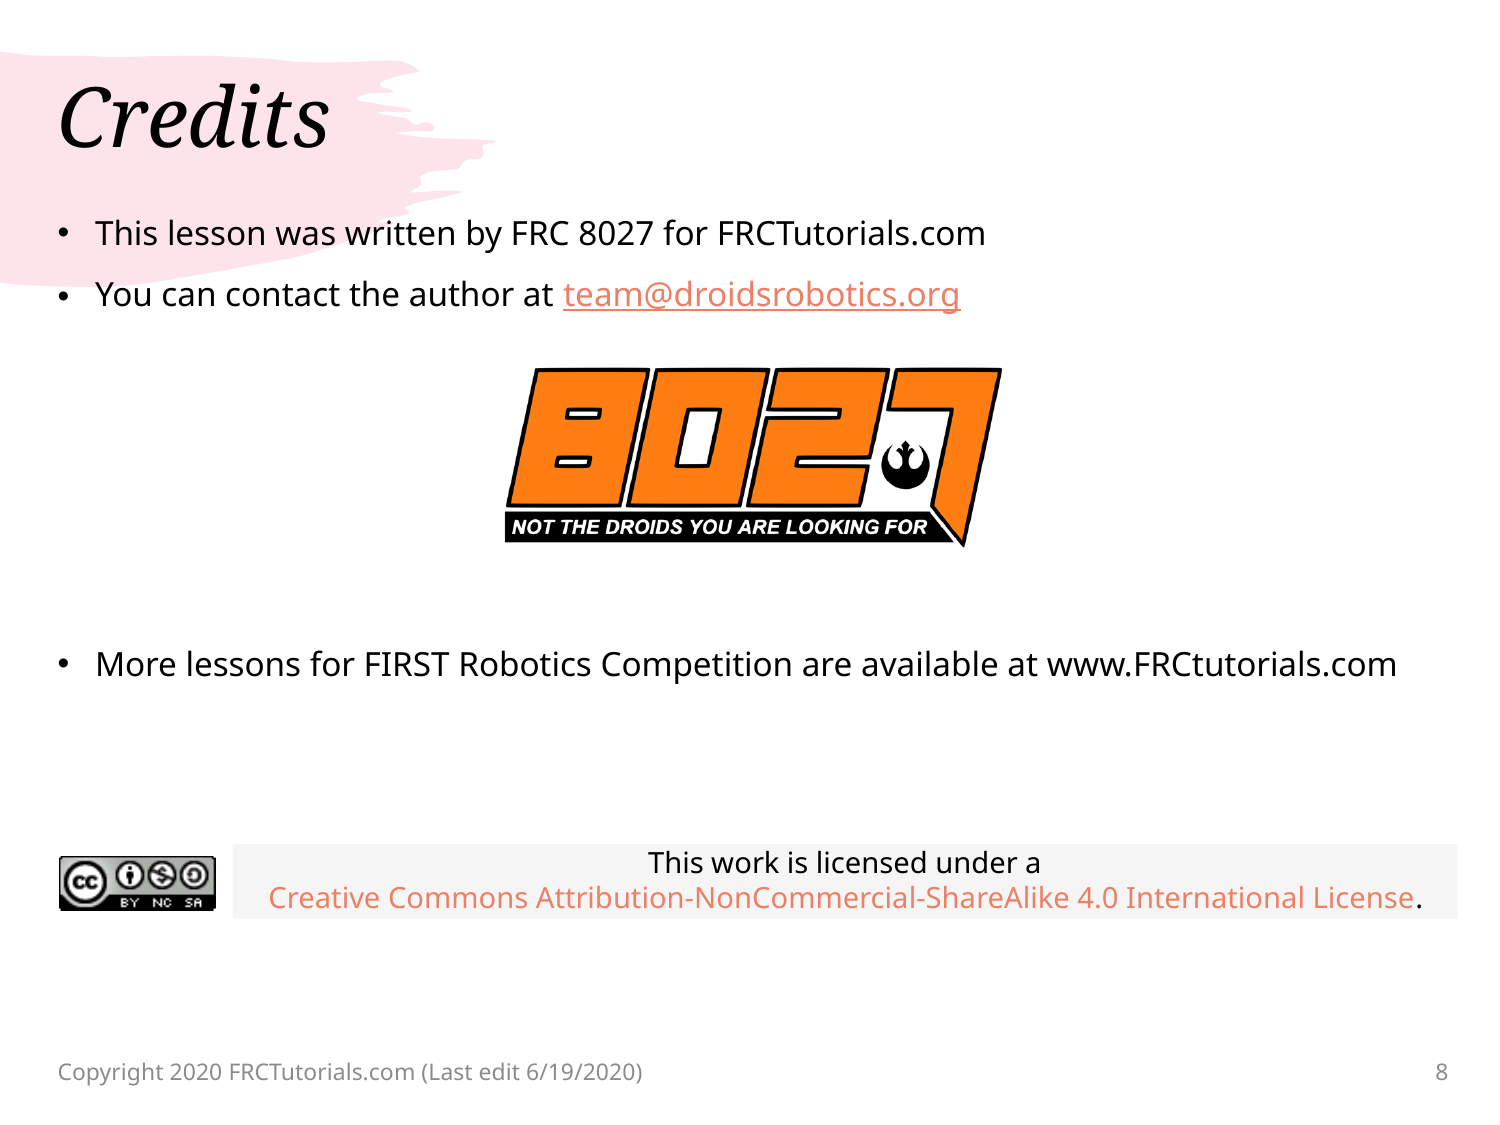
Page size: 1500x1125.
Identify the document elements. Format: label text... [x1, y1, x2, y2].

text_box This work is licensed under a Creative Commons Attribution-NonCommercial-ShareAlike 4.0 International License. [232, 844, 1458, 919]
list This lesson was written by FRC 8027 for FRCTutorials.com You can contact the author at team@droidsrobotics.org More lessons for FIRST Robotics Competition are available at www.FRCtutorials.com [42, 204, 1464, 1030]
slide_number 8 [1378, 1042, 1464, 1103]
footer Copyright 2020 FRCTutorials.com (Last edit 6/19/2020) [42, 1042, 718, 1103]
picture [59, 856, 216, 912]
title Credits [42, 59, 1464, 182]
picture [496, 362, 1010, 551]
